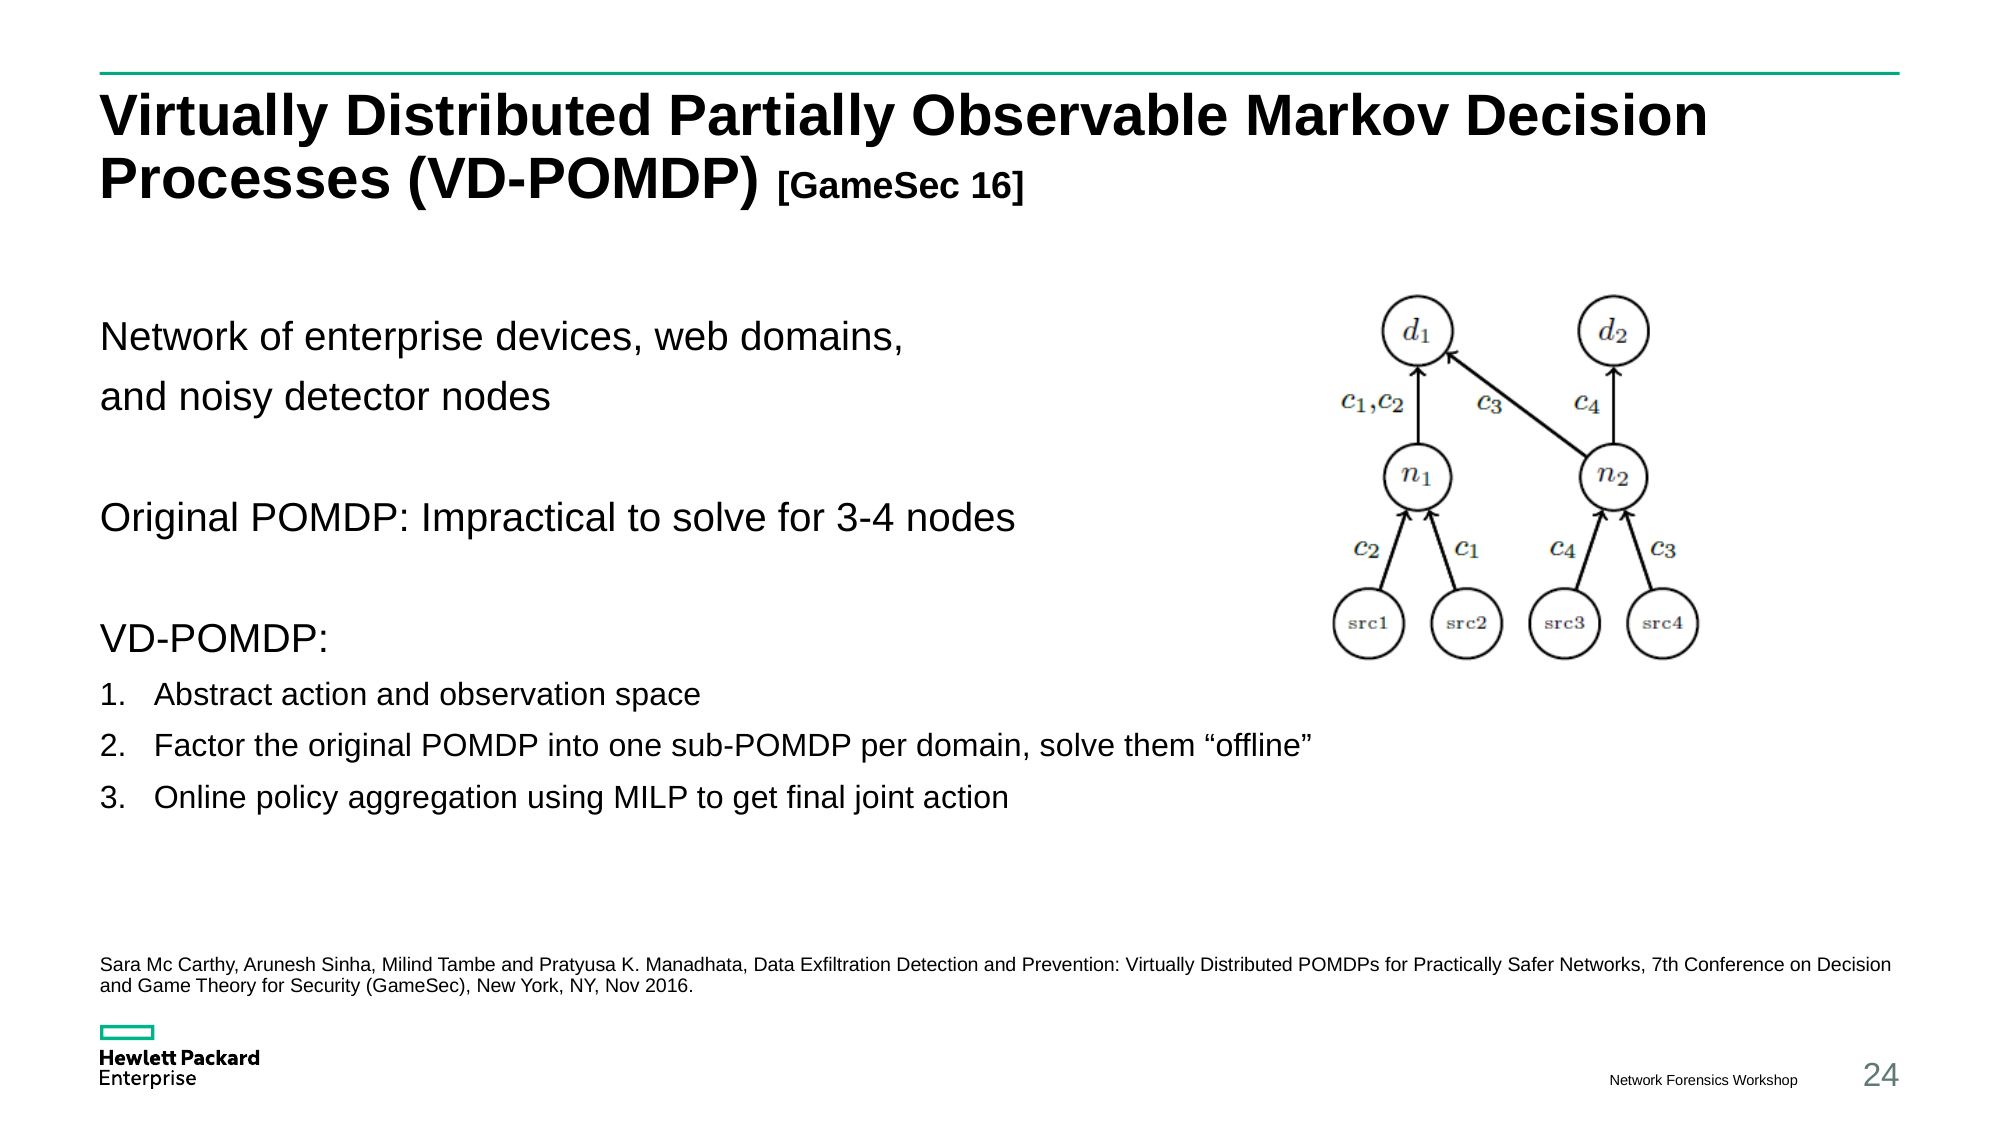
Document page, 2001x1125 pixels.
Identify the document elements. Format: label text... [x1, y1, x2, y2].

list Network of enterprise devices, web domains, and noisy detector nodes Original POMDP: Impractical to solve for 3-4 nodes VD-POMDP: Abstract action and observation space Factor the original POMDP into one sub-POMDP per domain, solve them “offline” Online policy aggregation using MILP to get final joint action Sara Mc Carthy, Arunesh Sinha, Milind Tambe and Pratyusa K. Manadhata, Data Exfiltration Detection and Prevention: Virtually Distributed POMDPs for Practically Safer Networks, 7th Conference on Decision and Game Theory for Security (GameSec), New York, NY, Nov 2016. [99, 249, 1900, 1000]
picture [1332, 275, 1702, 663]
title Virtually Distributed Partially Observable Markov Decision Processes (VD-POMDP) [GameSec 16] [99, 85, 1900, 153]
slide_number 24 [1812, 1054, 1900, 1093]
footer Network Forensics Workshop [1137, 1054, 1798, 1089]
